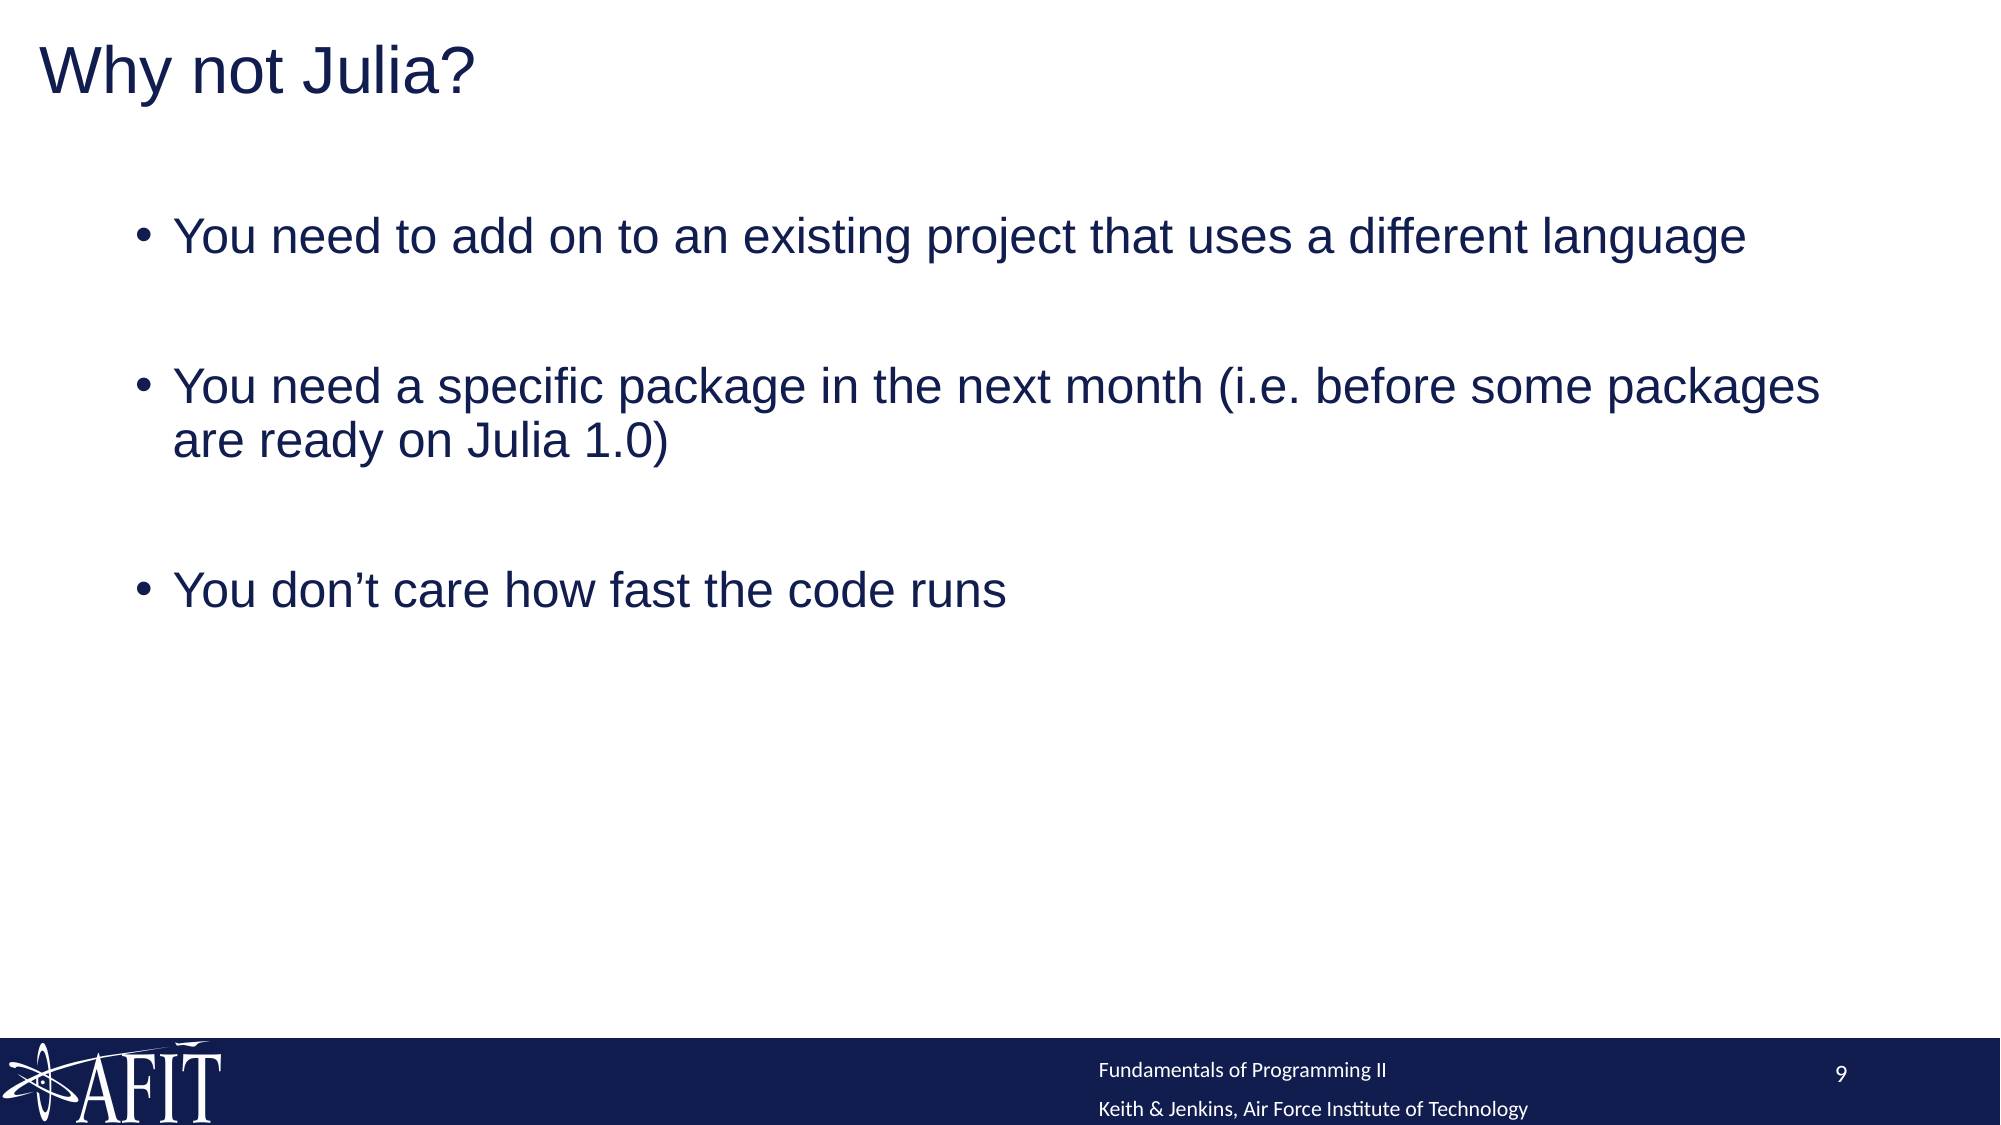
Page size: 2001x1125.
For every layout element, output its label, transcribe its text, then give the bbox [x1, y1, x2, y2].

slide_number 9 [1606, 1042, 1863, 1103]
title Why not Julia? [24, 0, 1966, 144]
text_box [223, 1037, 1083, 1125]
text_box Fundamentals of Programming II Keith & Jenkins, Air Force Institute of Technology [1083, 1037, 1606, 1125]
text_box [1606, 1037, 2000, 1125]
picture [0, 1038, 225, 1125]
list You need to add on to an existing project that uses a different language You need a specific package in the next month (i.e. before some packages are ready on Julia 1.0) You don’t care how fast the code runs [120, 203, 1863, 948]
